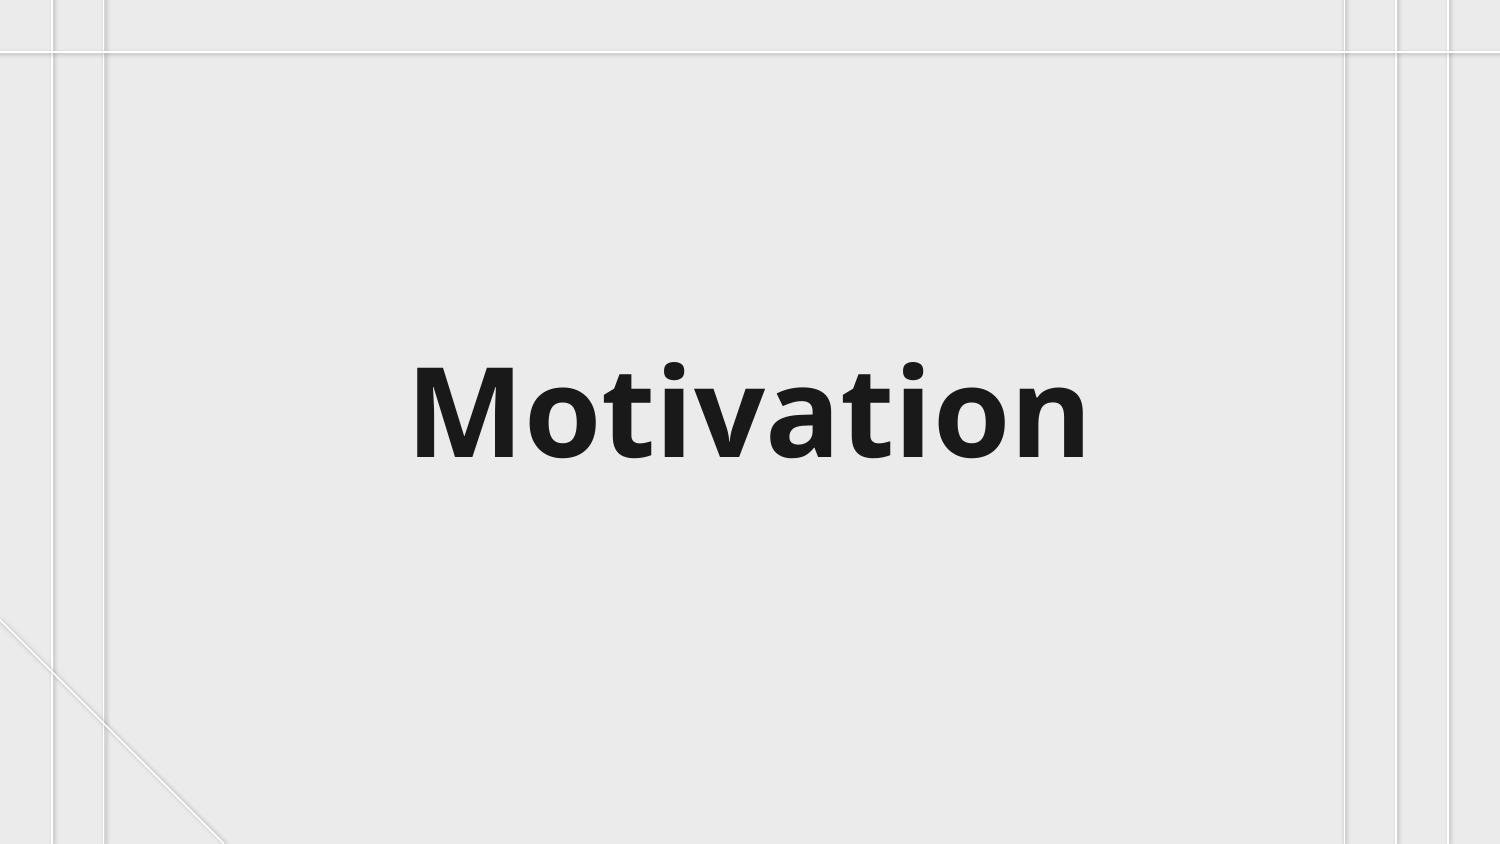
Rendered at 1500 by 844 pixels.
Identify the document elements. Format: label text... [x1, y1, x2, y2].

title Motivation [380, 214, 1120, 630]
